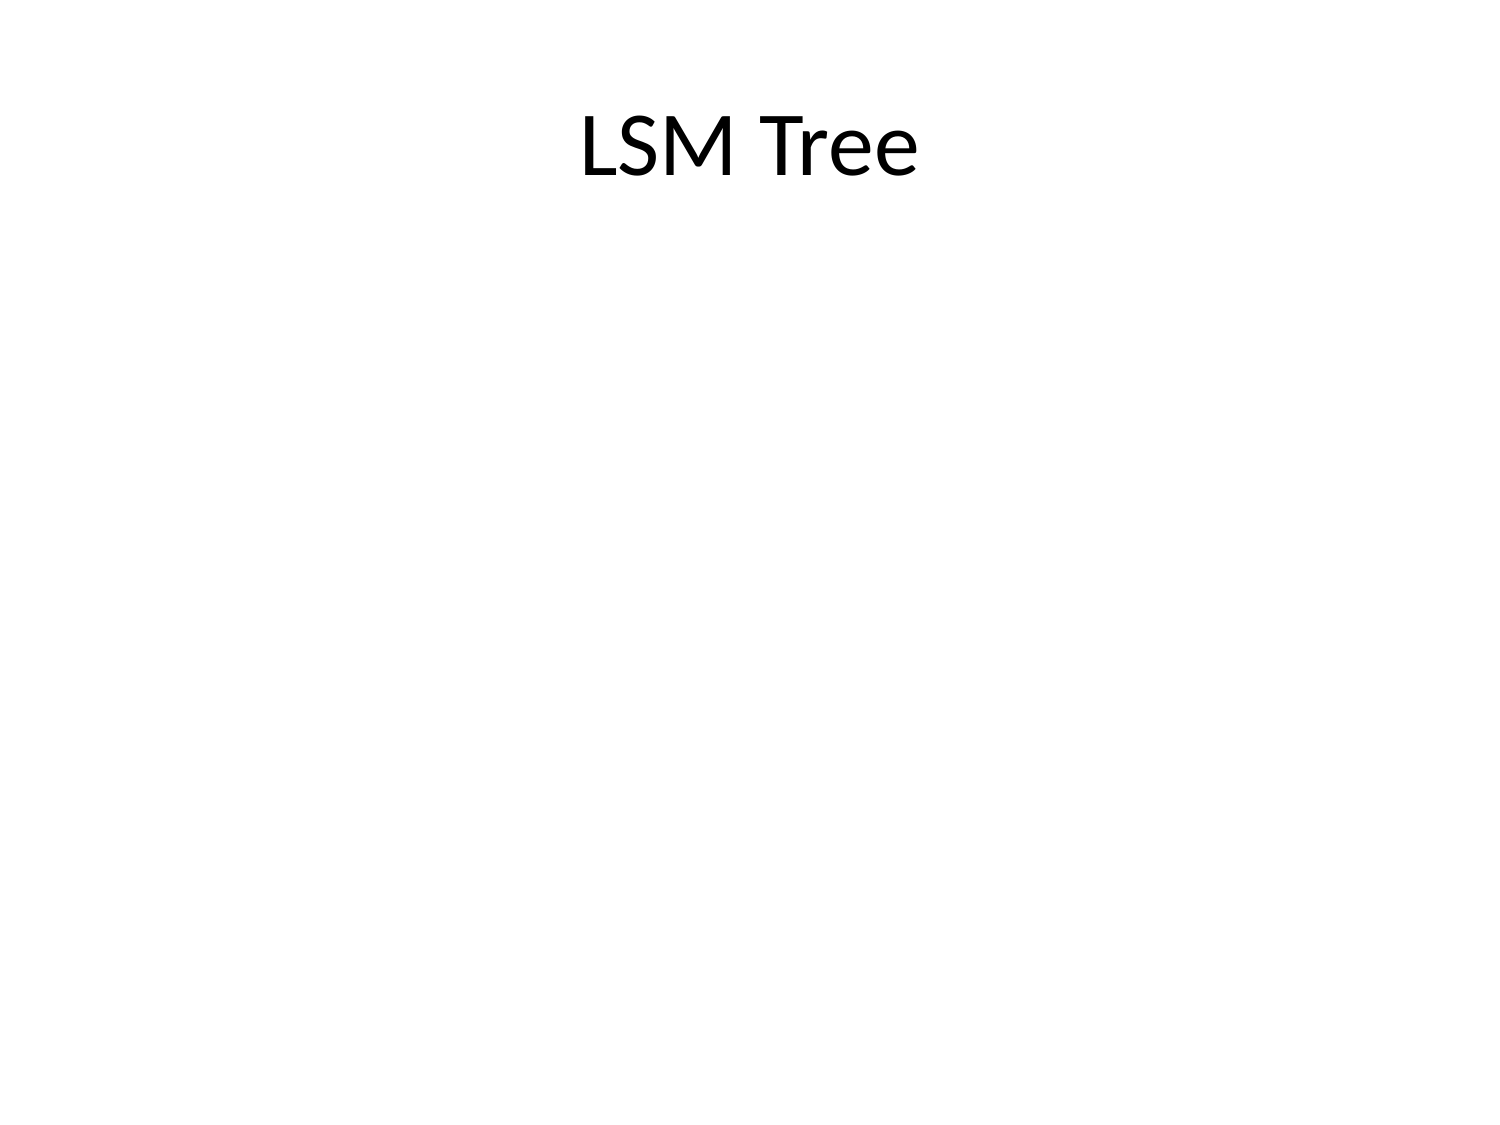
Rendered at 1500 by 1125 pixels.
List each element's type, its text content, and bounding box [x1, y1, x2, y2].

title LSM Tree [75, 45, 1425, 233]
